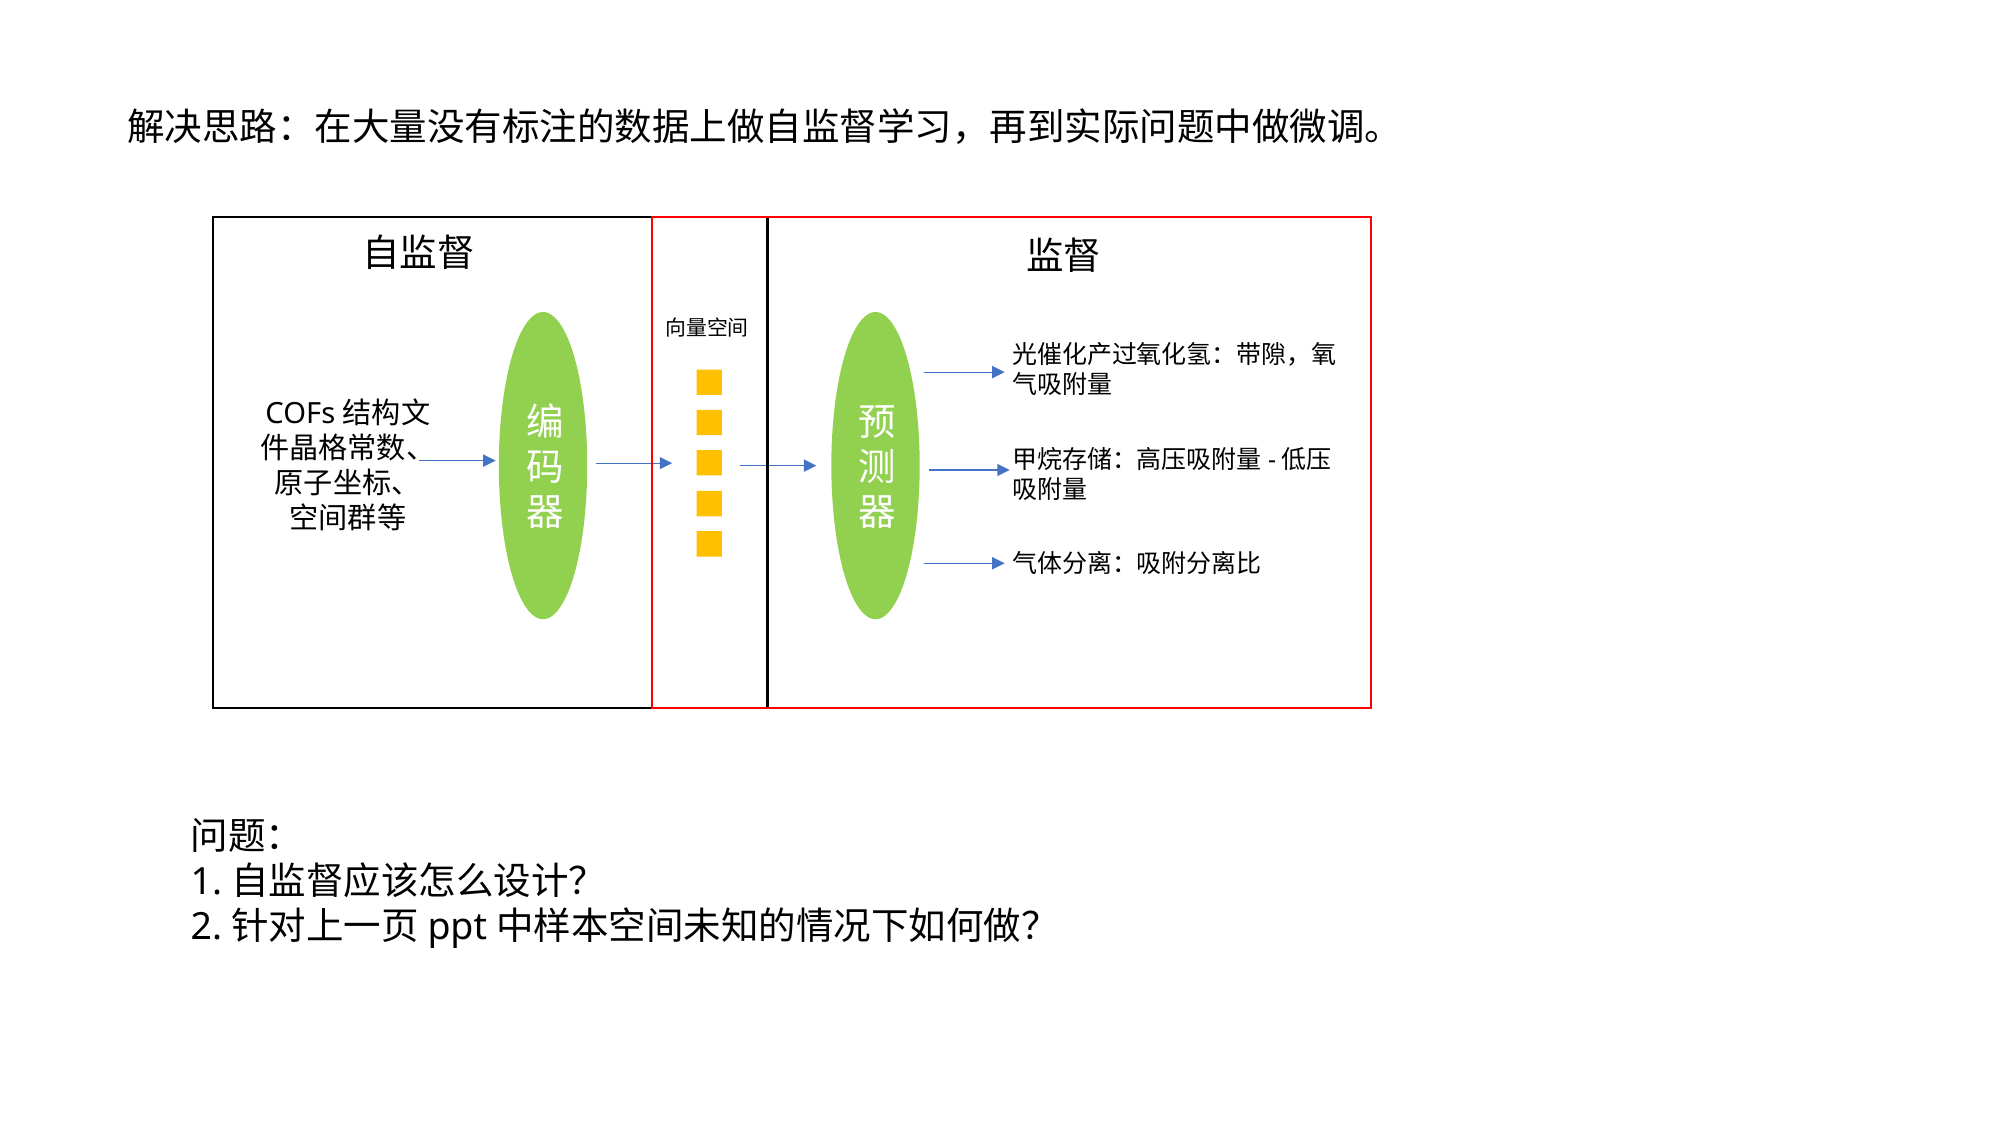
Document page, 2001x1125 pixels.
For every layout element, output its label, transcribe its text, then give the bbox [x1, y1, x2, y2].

text_box 问题： 1.自监督应该怎么设计？ 2.针对上一页ppt中样本空间未知的情况下如何做？ [175, 804, 1490, 955]
text_box 解决思路：在大量没有标注的数据上做自监督学习，再到实际问题中做微调。 [112, 95, 1475, 156]
text_box [651, 216, 1372, 709]
text_box [212, 216, 651, 709]
text_box 监督 [1011, 224, 1172, 284]
text_box 自监督 [347, 221, 508, 281]
